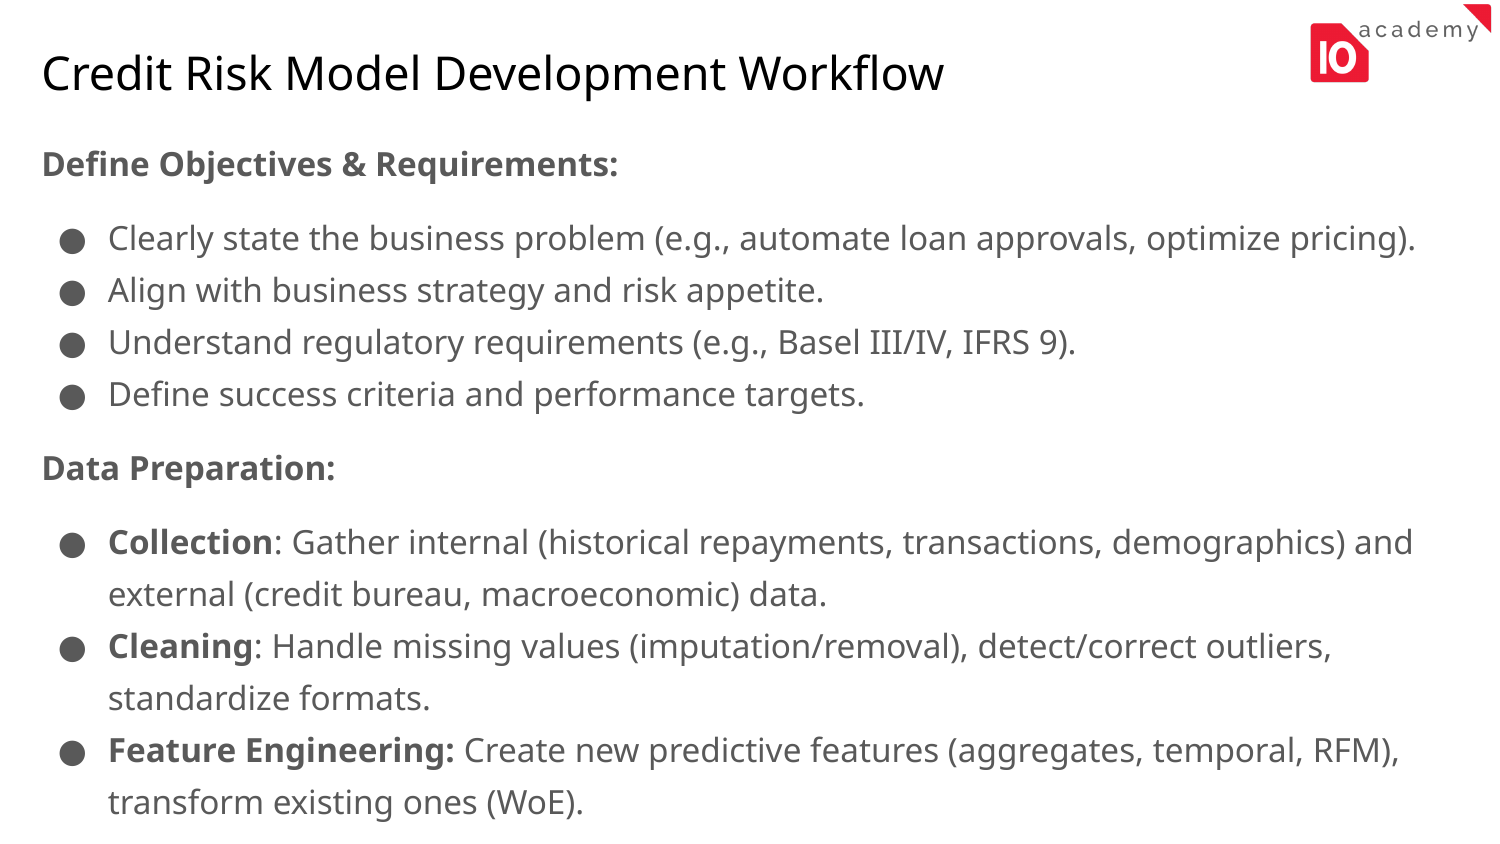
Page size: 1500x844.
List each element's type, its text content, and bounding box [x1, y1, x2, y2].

picture [1296, 0, 1500, 88]
list Define Objectives & Requirements: Clearly state the business problem (e.g., automate loan approvals, optimize pricing). Align with business strategy and risk appetite. Understand regulatory requirements (e.g., Basel III/IV, IFRS 9). Define success criteria and performance targets. Data Preparation: Collection: Gather internal (historical repayments, transactions, demographics) and external (credit bureau, macroeconomic) data. Cleaning: Handle missing values (imputation/removal), detect/correct outliers, standardize formats. Feature Engineering: Create new predictive features (aggregates, temporal, RFM), transform existing ones (WoE). [26, 119, 1486, 844]
title Credit Risk Model Development Workflow [26, 25, 1424, 119]
